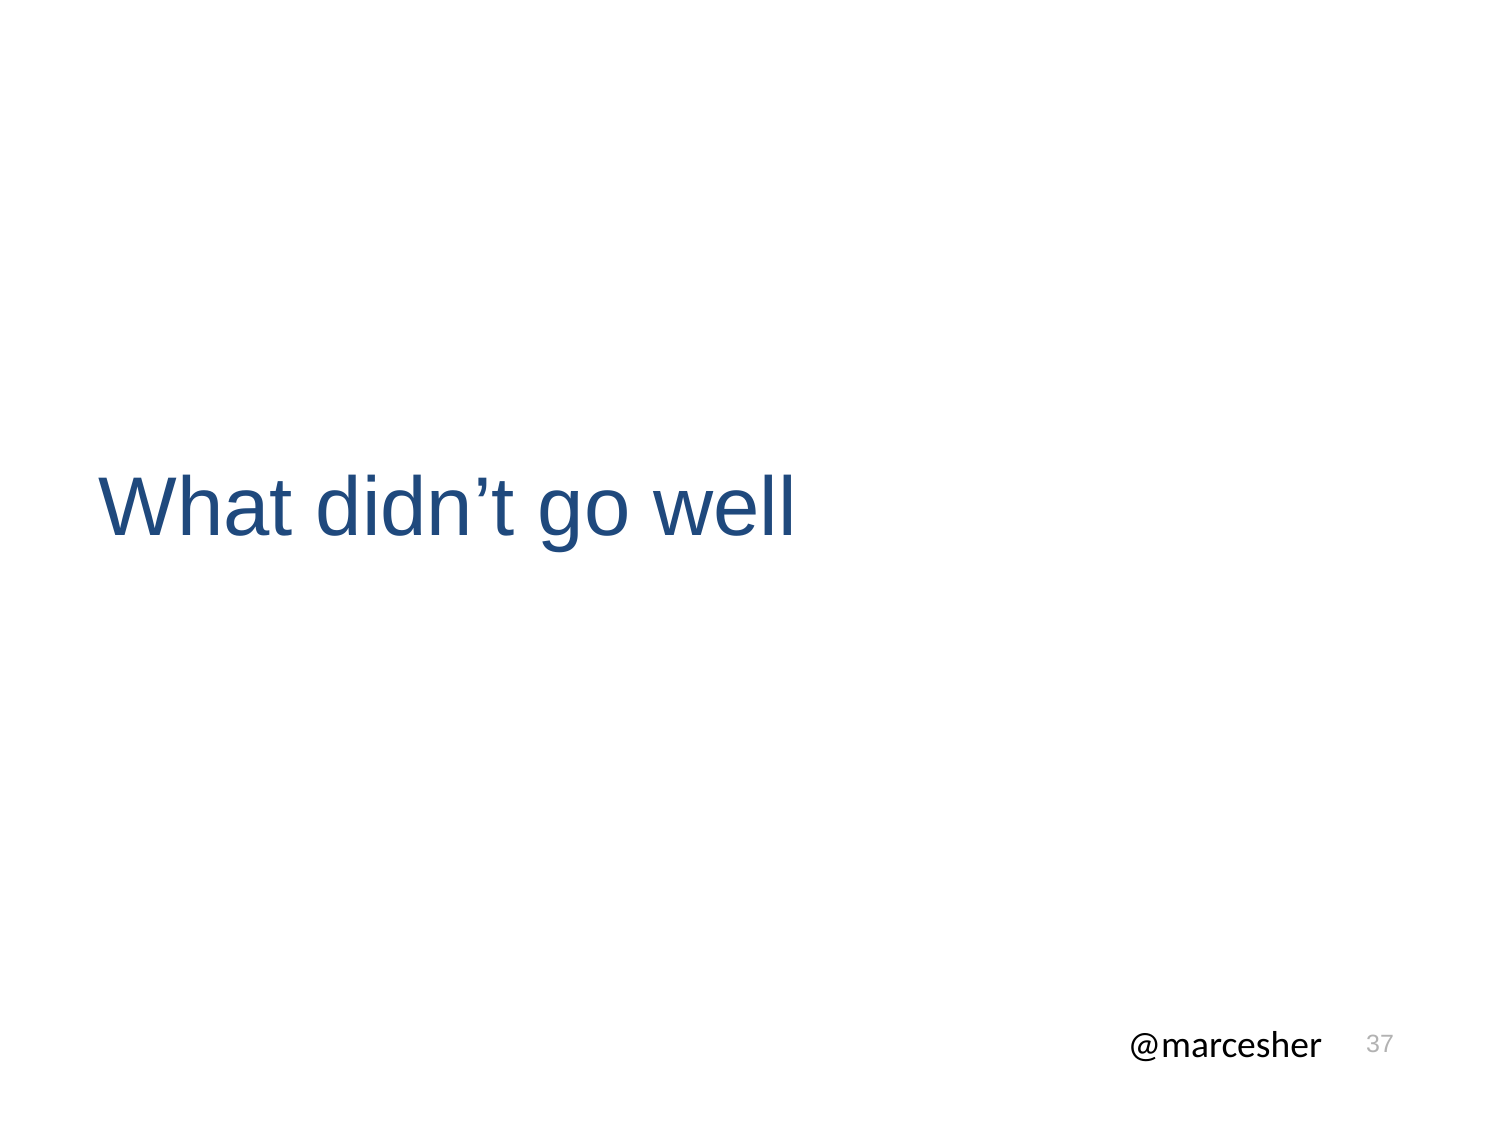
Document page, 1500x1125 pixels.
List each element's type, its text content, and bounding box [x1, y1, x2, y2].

footer 37 [934, 1012, 1410, 1073]
title What didn’t go well [87, 341, 1418, 663]
